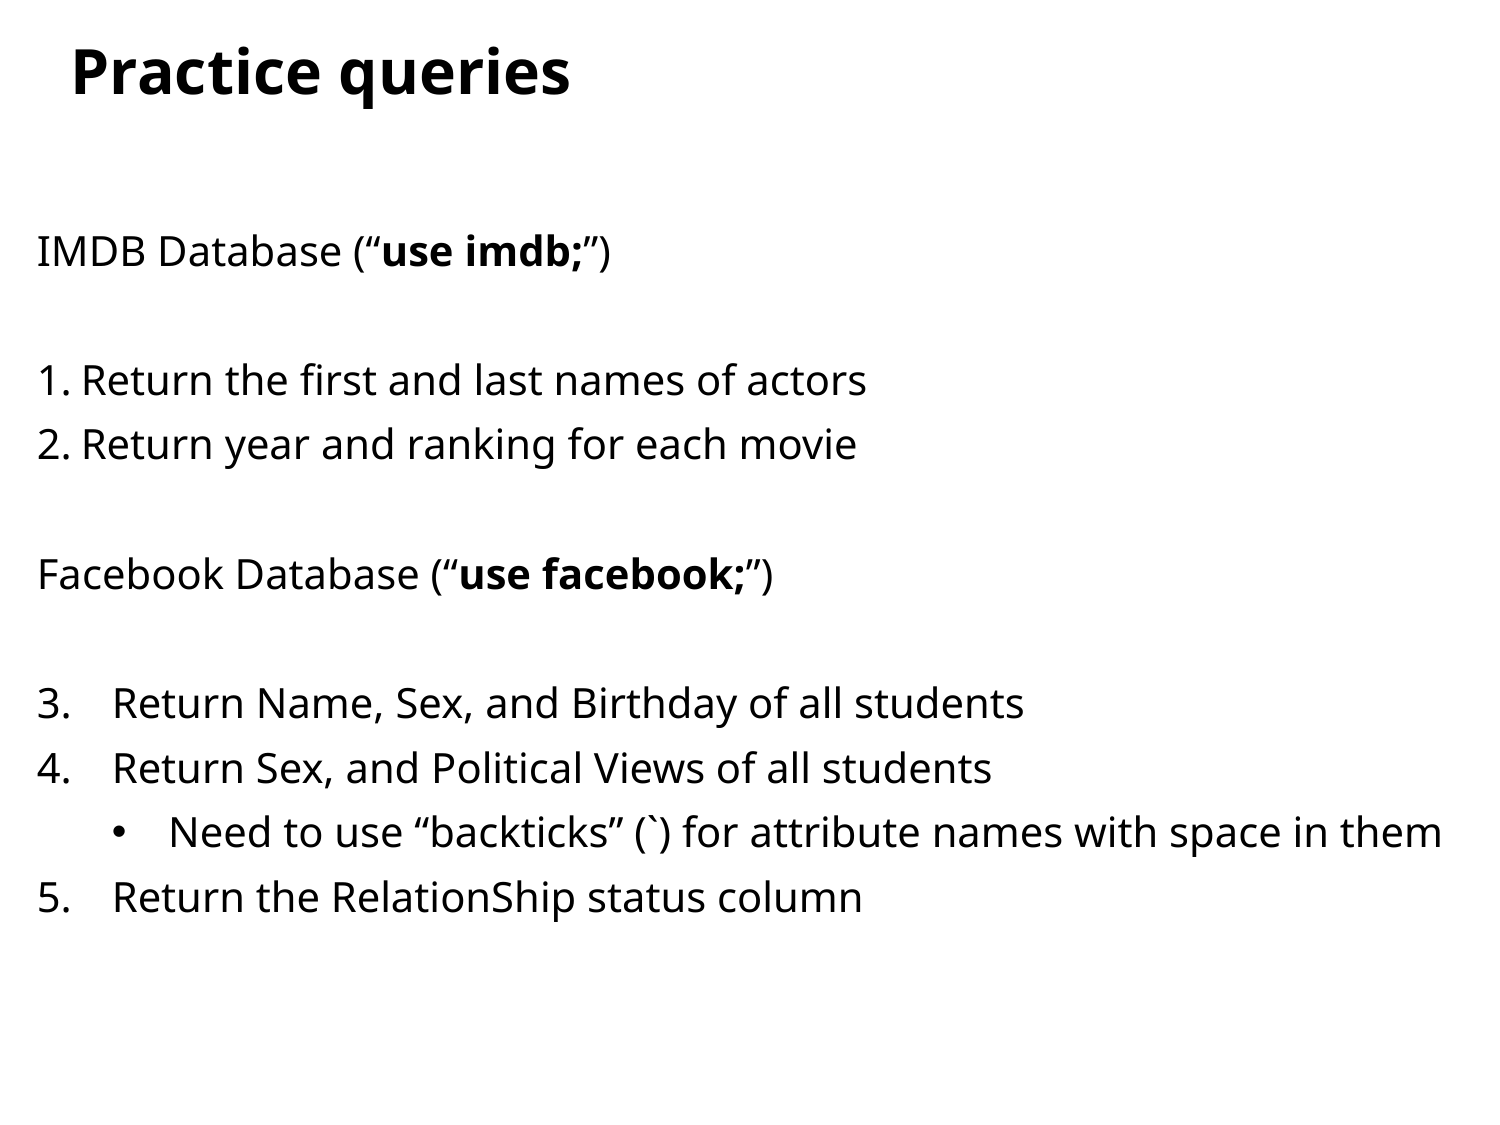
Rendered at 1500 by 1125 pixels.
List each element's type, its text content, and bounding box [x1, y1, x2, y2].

text_box Practice queries [63, 24, 1336, 114]
text_box IMDB Database (“use imdb;”) Return the first and last names of actors Return year and ranking for each movie Facebook Database (“use facebook;”) Return Name, Sex, and Birthday of all students Return Sex, and Political Views of all students Need to use “backticks” (`) for attribute names with space in them Return the RelationShip status column [29, 217, 1473, 993]
